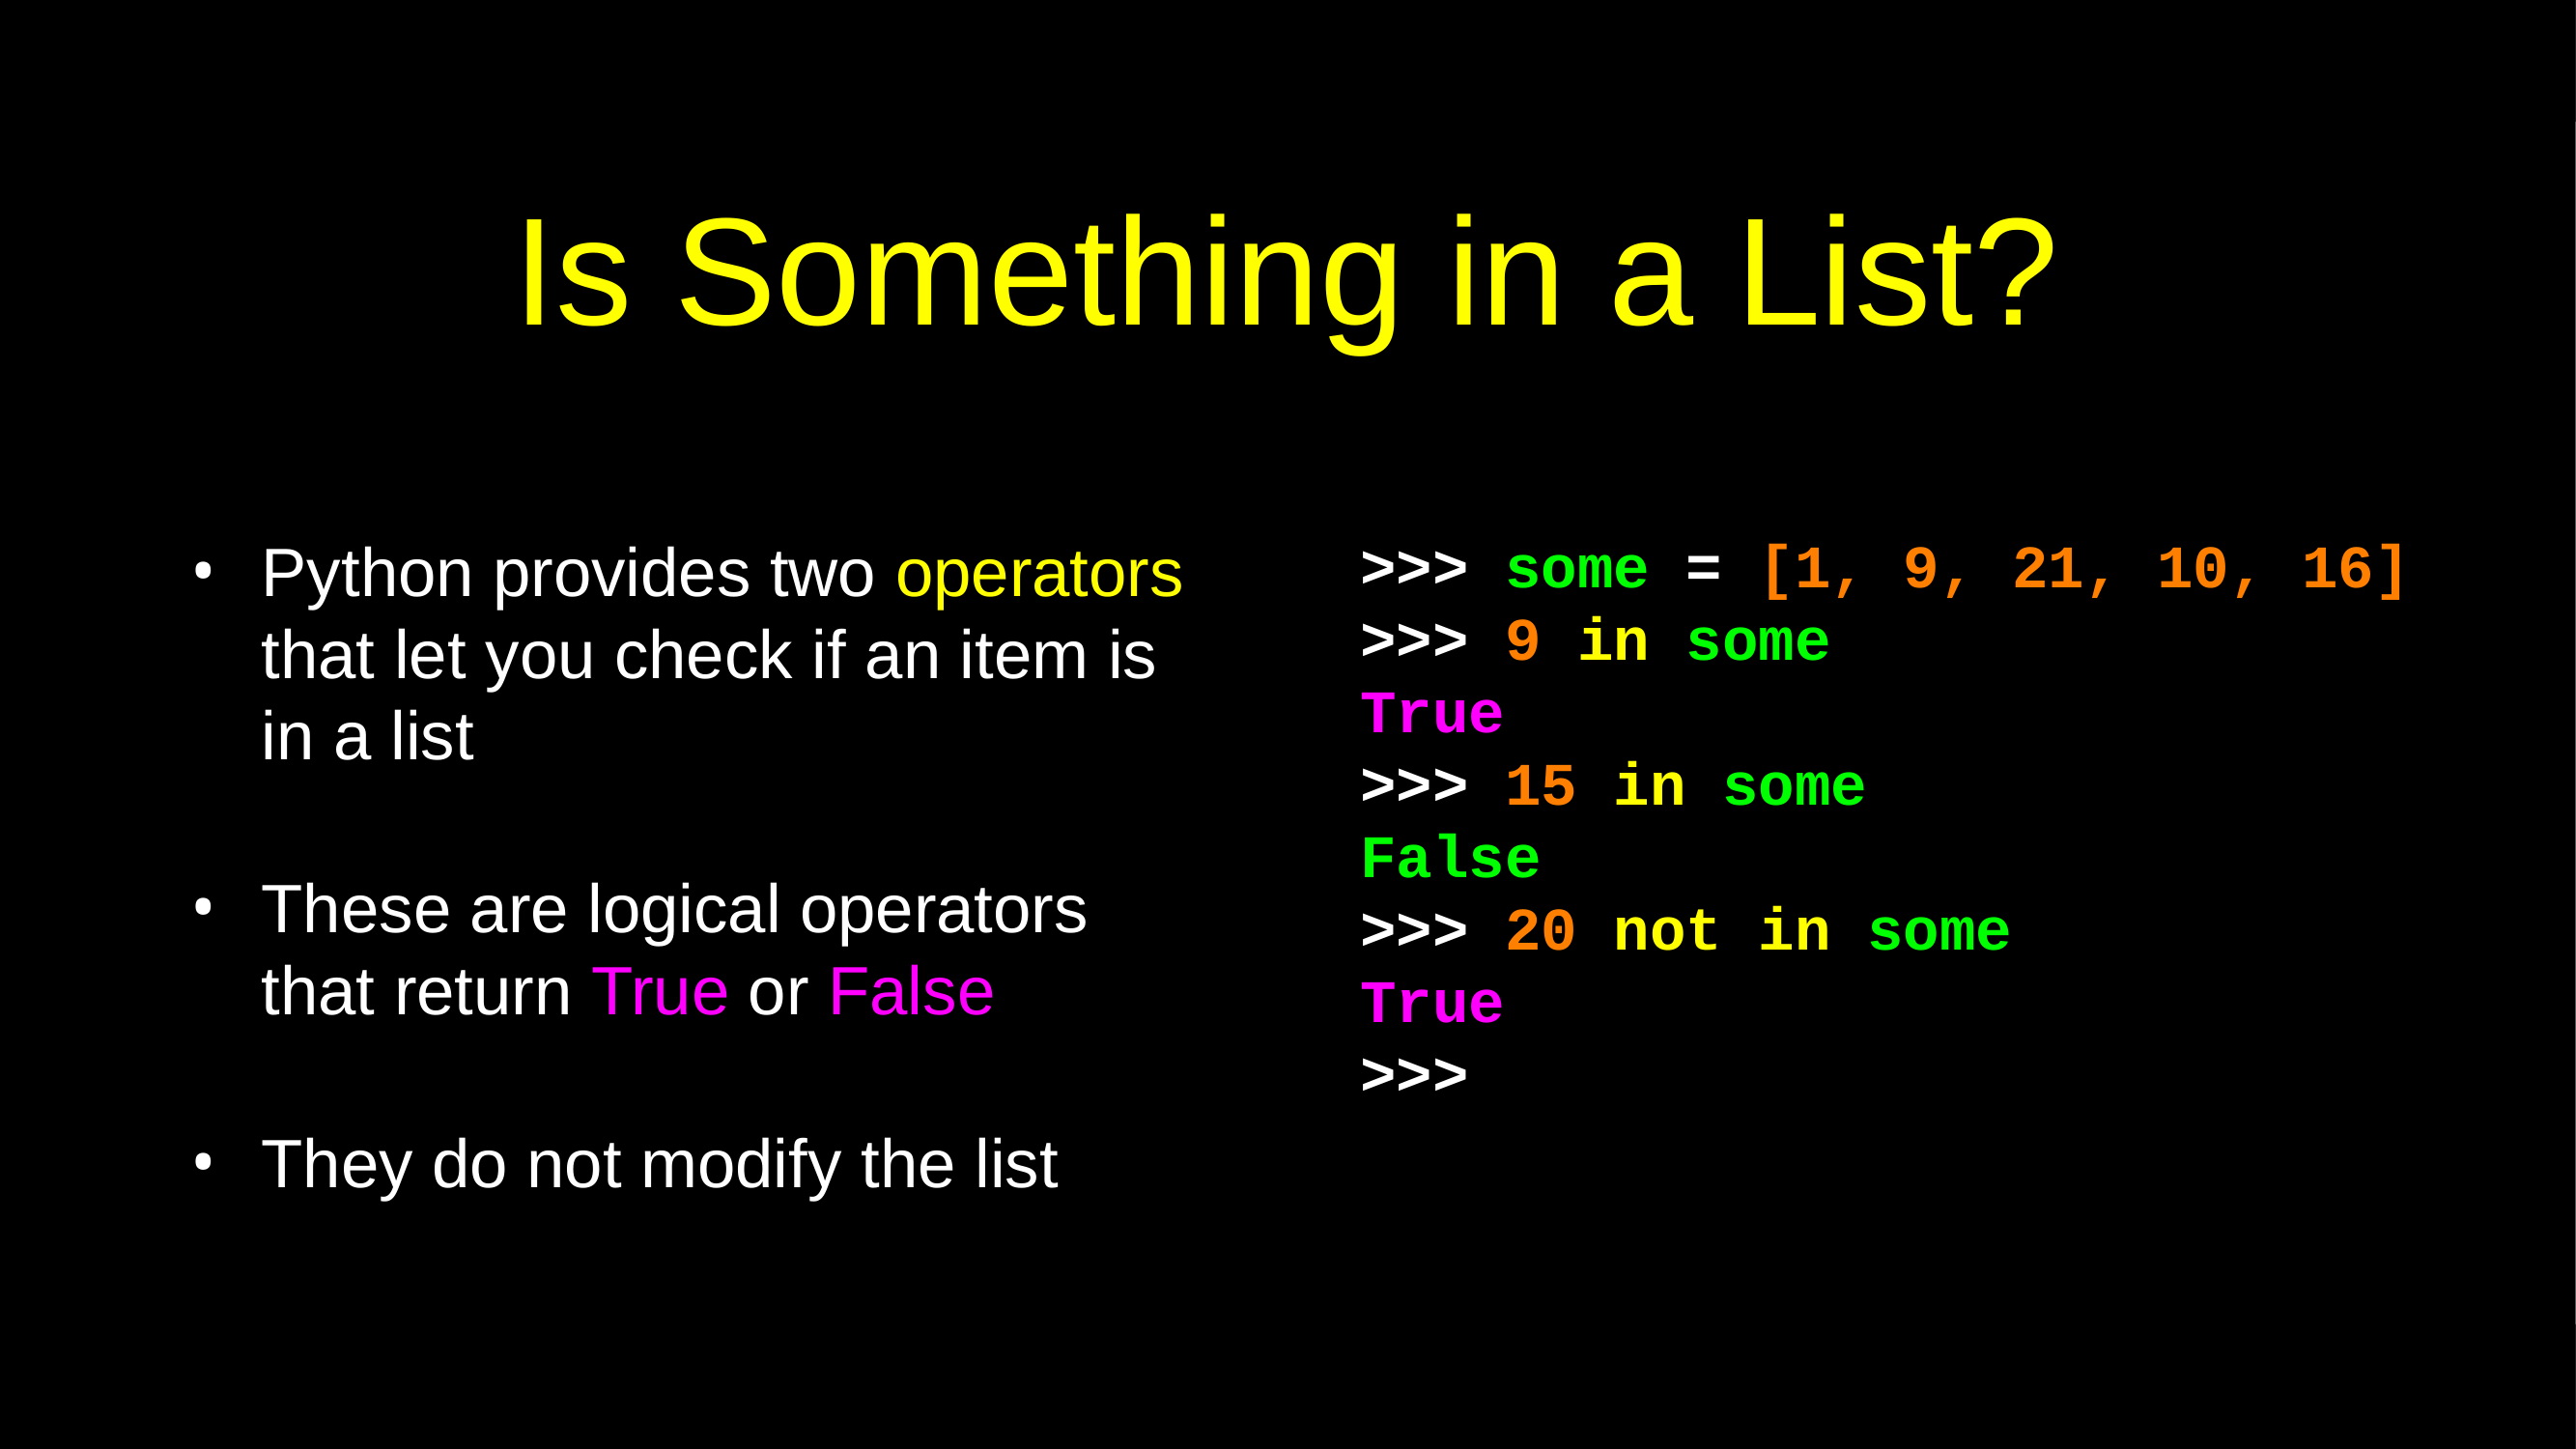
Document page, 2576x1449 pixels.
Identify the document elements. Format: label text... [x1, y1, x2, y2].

list Python provides two operators that let you check if an item is in a list These are logical operators that return True or False They do not modify the list [183, 412, 1225, 1317]
title Is Something in a List? [183, 125, 2391, 403]
text_box >>> some = [1, 9, 21, 10, 16] >>> 9 in some True >>> 15 in some False >>> 20 not in some True >>> [1360, 466, 2490, 1169]
